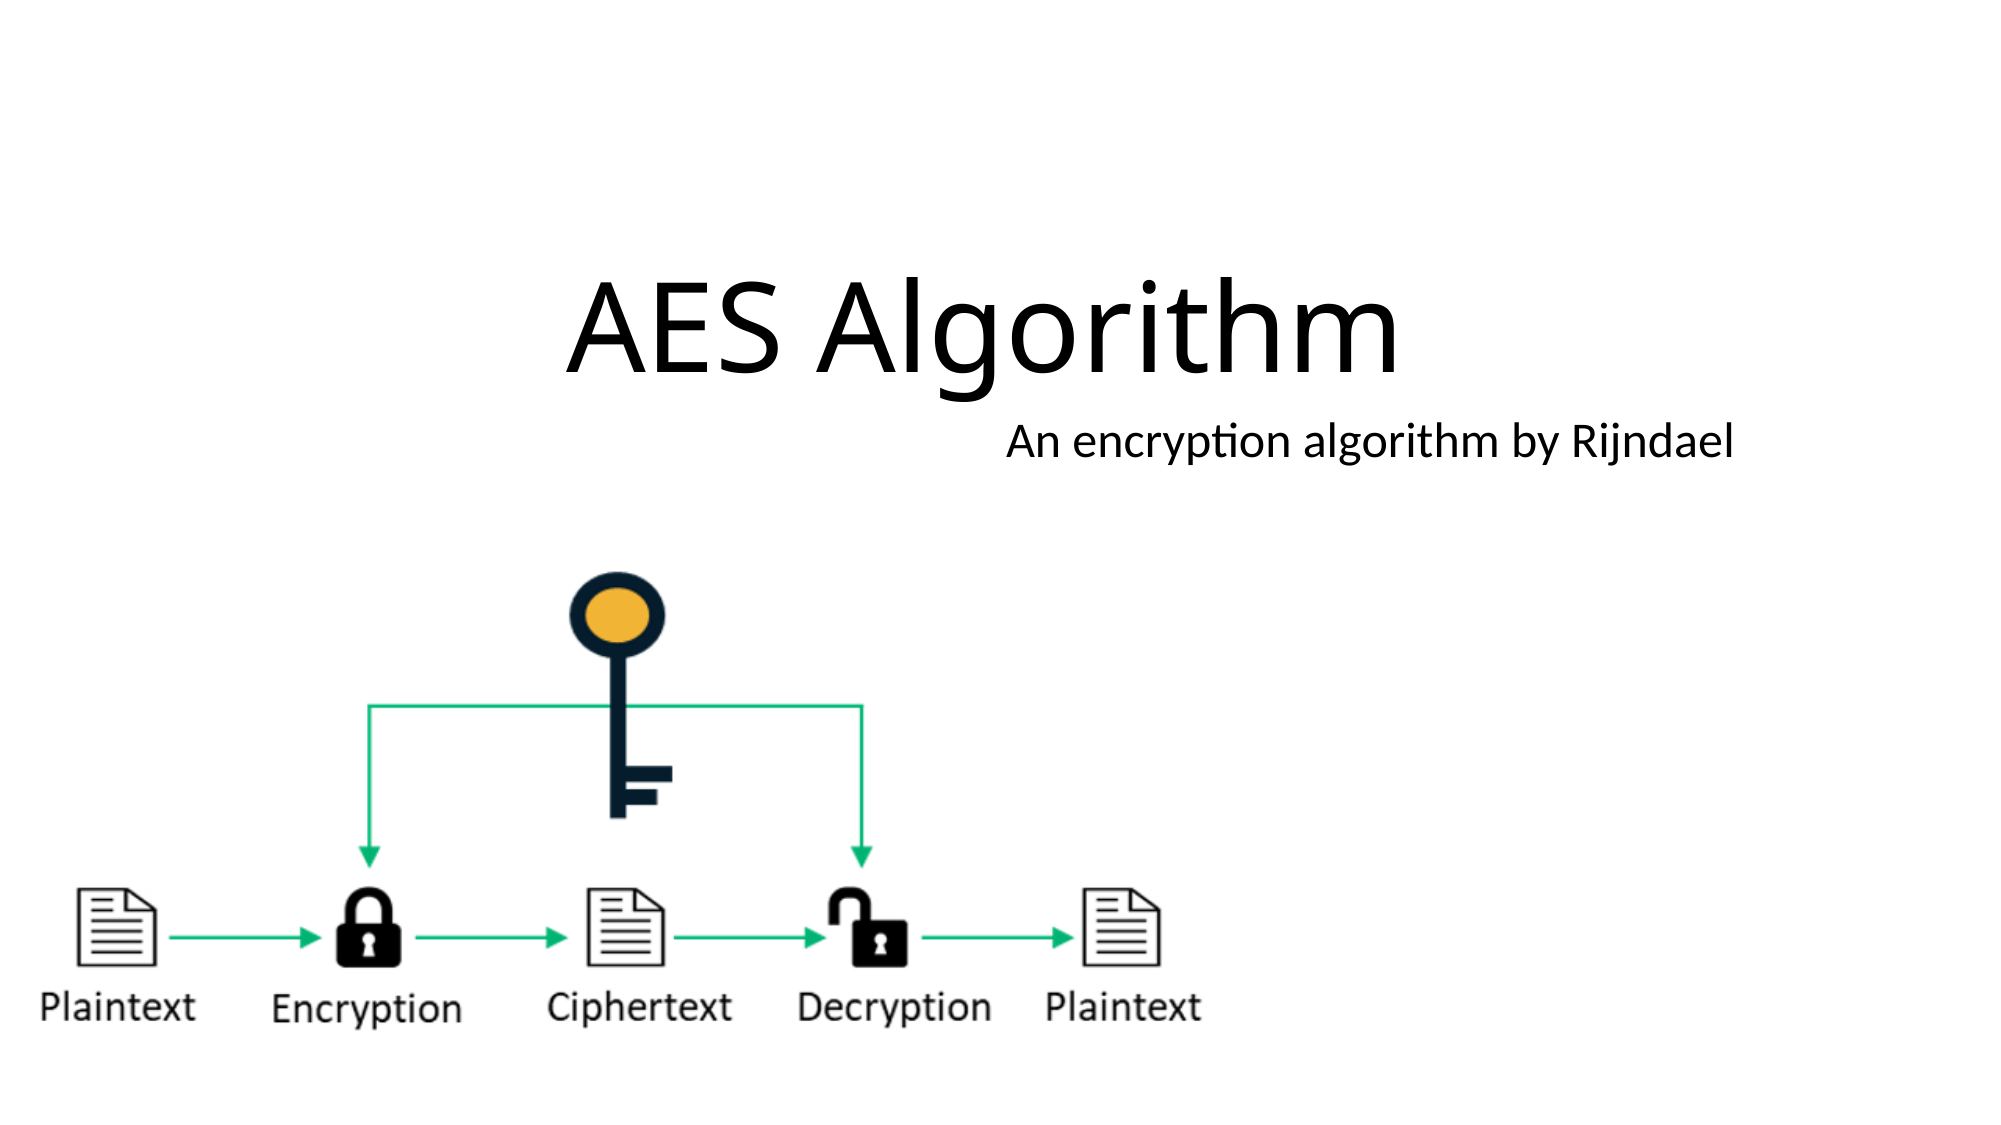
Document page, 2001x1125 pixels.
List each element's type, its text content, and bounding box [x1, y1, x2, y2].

subtitle An encryption algorithm by Rijndael [249, 406, 1750, 679]
picture [22, 547, 1220, 1068]
title AES Algorithm [235, 14, 1736, 407]
